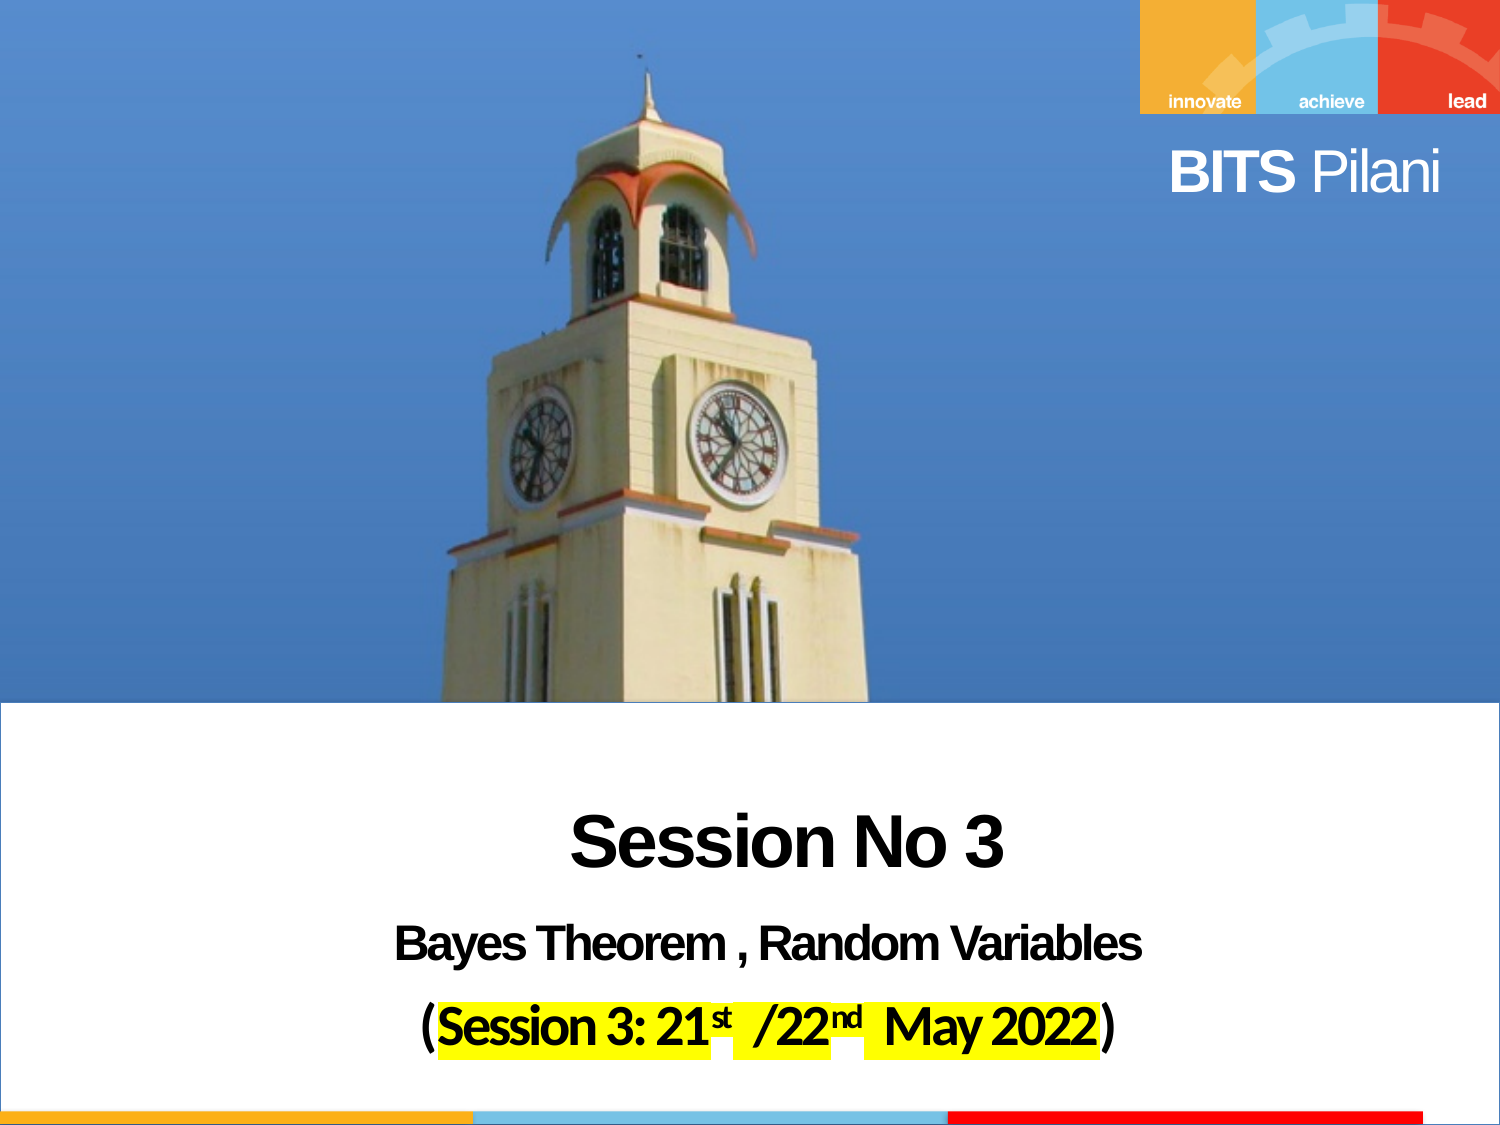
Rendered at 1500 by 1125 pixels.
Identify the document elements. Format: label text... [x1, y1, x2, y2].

picture [0, 0, 1500, 702]
list Session No 3 Bayes Theorem , Random Variables (Session 3: 21st /22nd May 2022) [62, 787, 1475, 1088]
